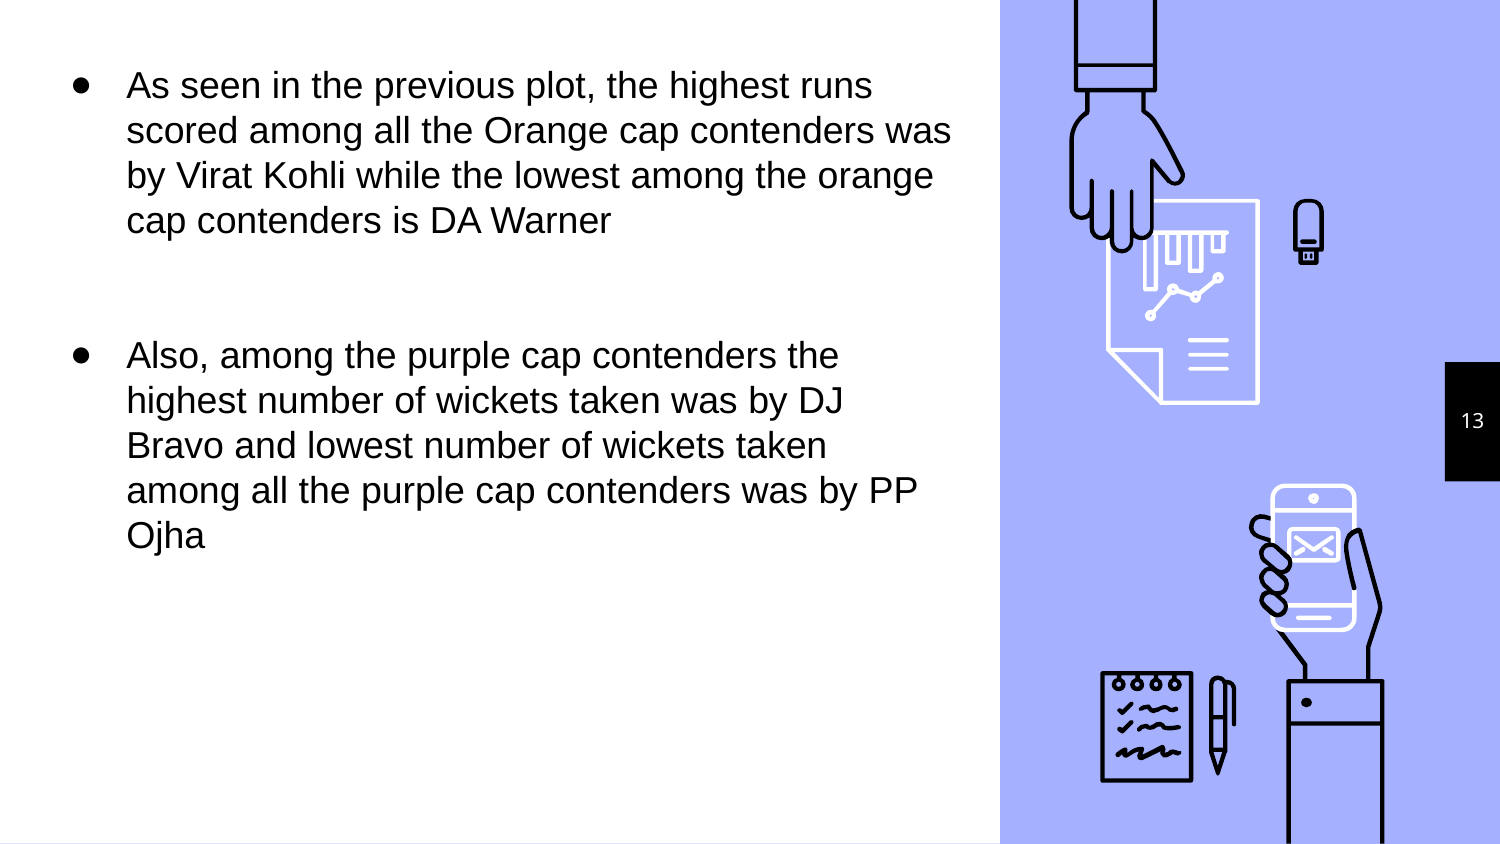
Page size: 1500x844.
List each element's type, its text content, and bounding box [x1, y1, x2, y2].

slide_number 13 [1444, 362, 1500, 482]
text_box As seen in the previous plot, the highest runs scored among all the Orange cap contenders was by Virat Kohli while the lowest among the orange cap contenders is DA Warner Also, among the purple cap contenders the highest number of wickets taken was by DJ Bravo and lowest number of wickets taken among all the purple cap contenders was by PP Ojha [36, 46, 968, 801]
